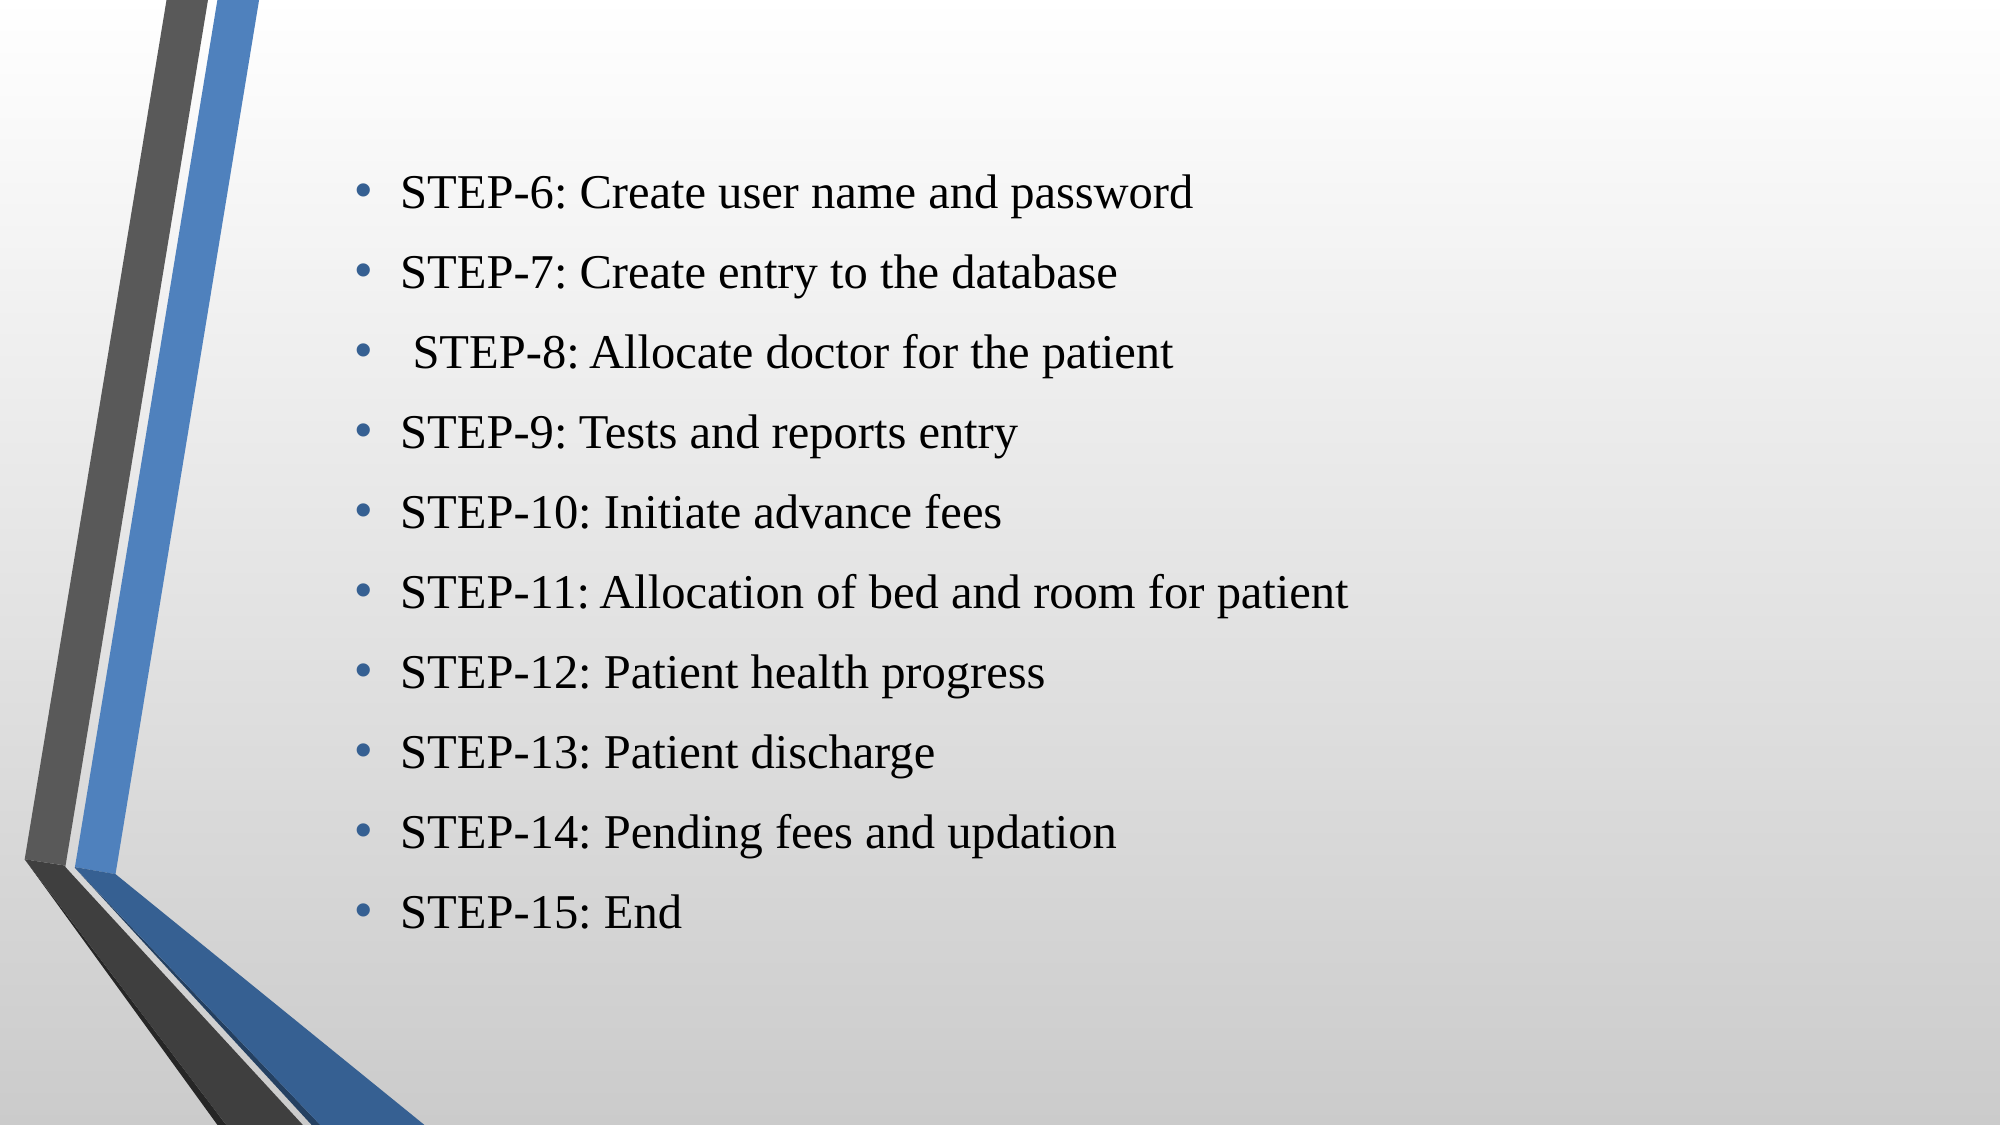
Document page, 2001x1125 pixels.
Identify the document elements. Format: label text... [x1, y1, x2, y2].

list STEP-6: Create user name and password STEP-7: Create entry to the database STEP-8: Allocate doctor for the patient STEP-9: Tests and reports entry STEP-10: Initiate advance fees STEP-11: Allocation of bed and room for patient STEP-12: Patient health progress STEP-13: Patient discharge STEP-14: Pending fees and updation STEP-15: End [339, 153, 1813, 950]
